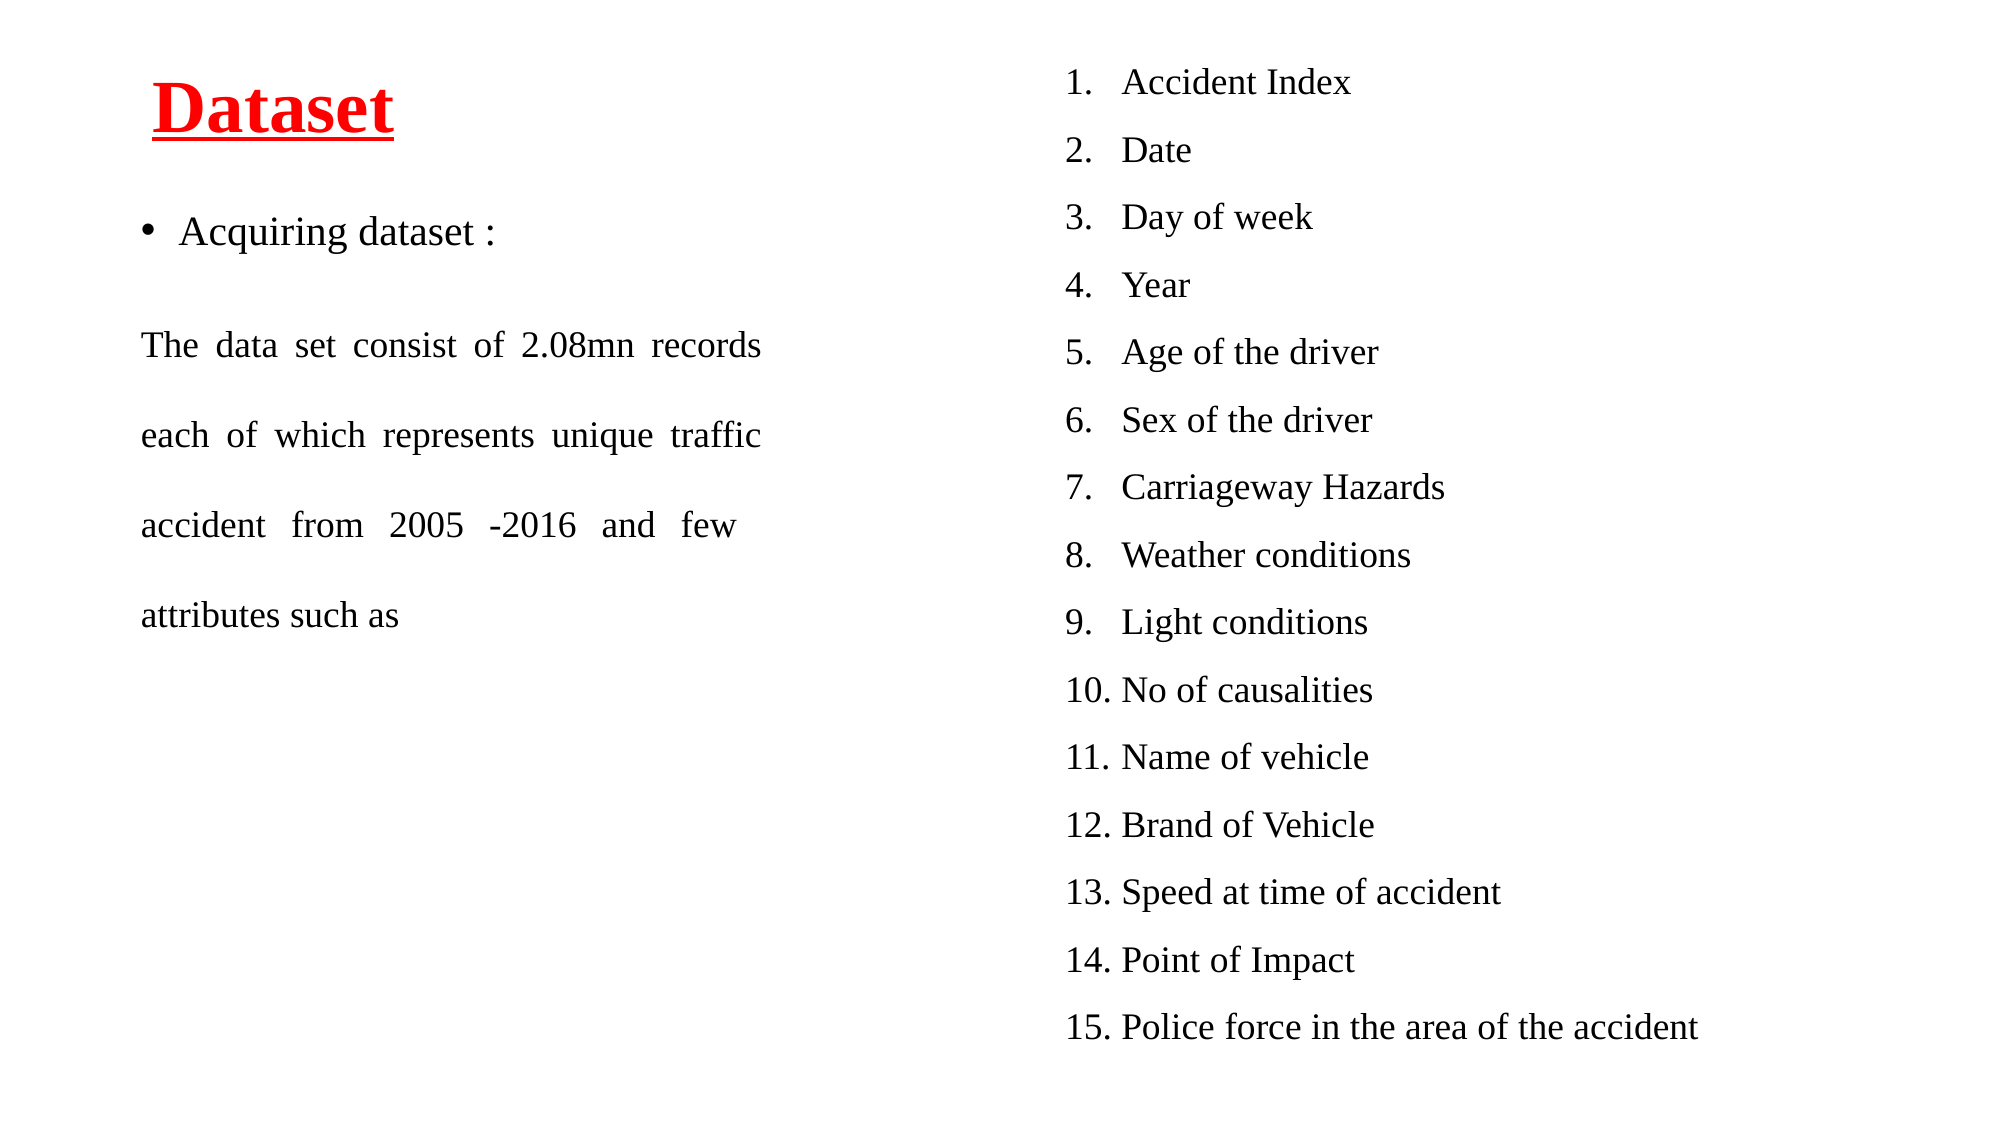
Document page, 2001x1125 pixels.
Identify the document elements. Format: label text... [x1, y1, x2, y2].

title Dataset [137, 59, 1050, 158]
list Acquiring dataset : The data set consist of 2.08mn records each of which represents unique traffic accident from 2005 -2016 and few attributes such as [125, 202, 778, 916]
text_box Accident Index Date Day of week Year Age of the driver Sex of the driver Carriageway Hazards Weather conditions Light conditions No of causalities Name of vehicle Brand of Vehicle Speed at time of accident Point of Impact Police force in the area of the accident [1050, 27, 1763, 1055]
